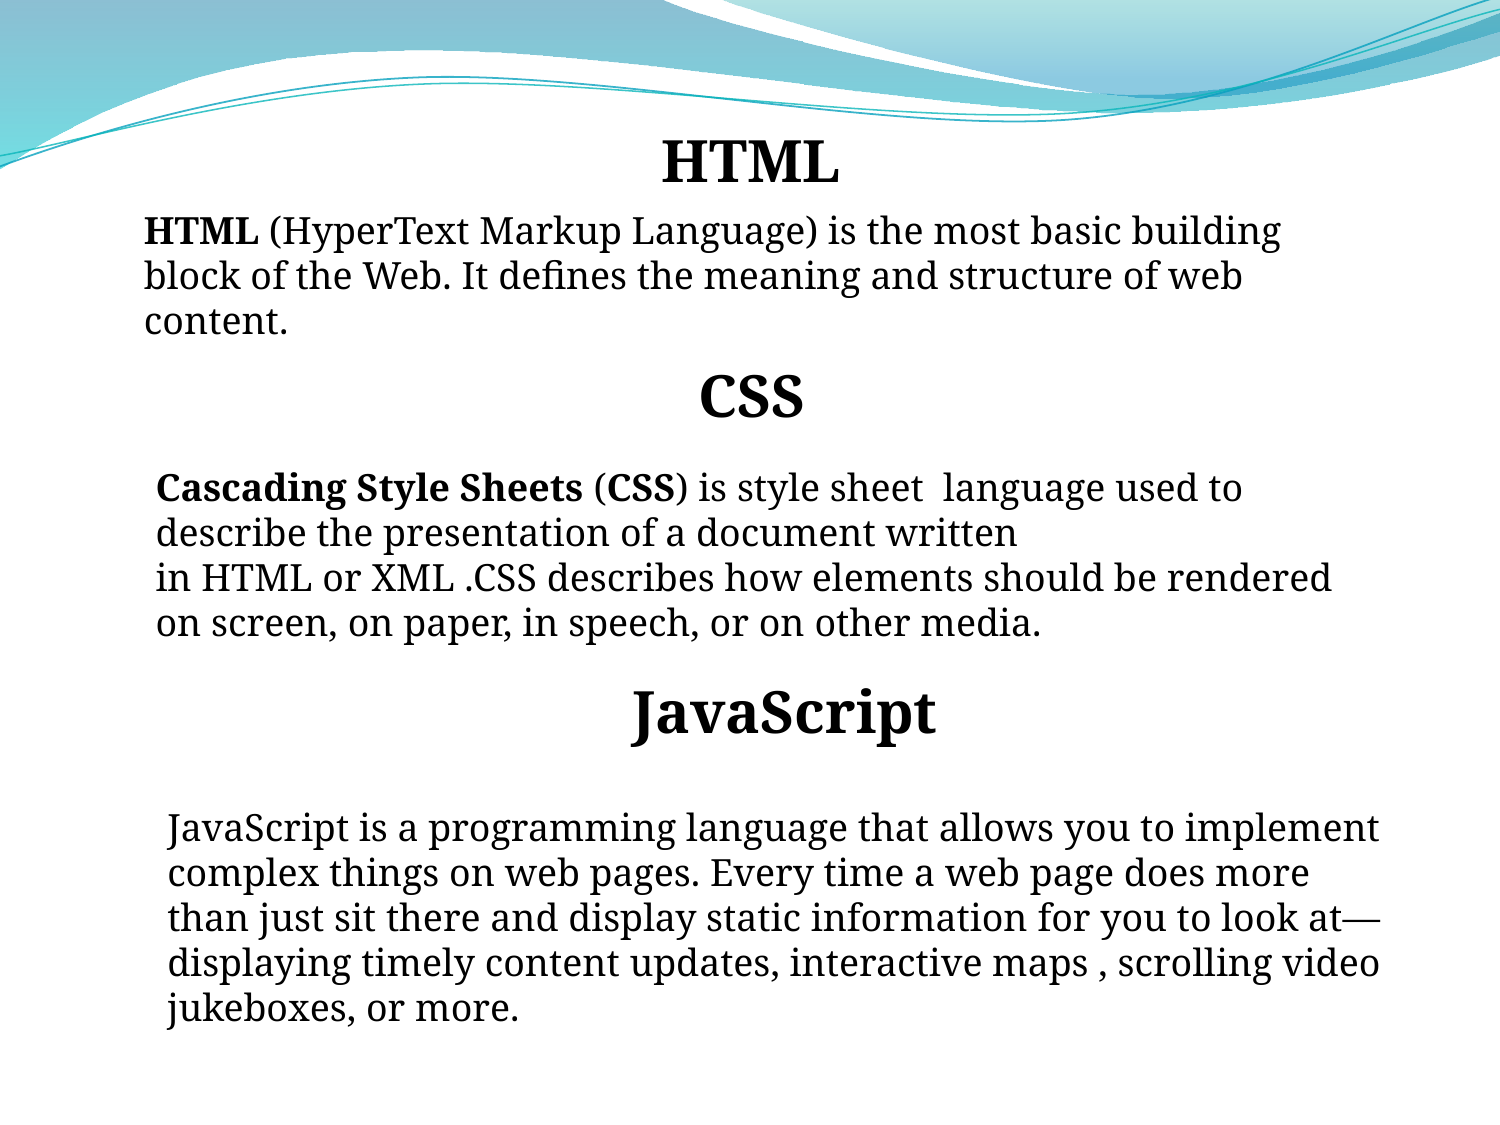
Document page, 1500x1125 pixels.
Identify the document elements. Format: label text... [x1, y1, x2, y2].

text_box CSS [690, 351, 814, 437]
text_box Cascading Style Sheets (CSS) is style sheet language used to describe the presentation of a document written in HTML or XML .CSS describes how elements should be rendered on screen, on paper, in speech, or on other media. [148, 456, 1376, 652]
text_box JavaScript is a programming language that allows you to implement complex things on web pages. Every time a web page does more than just sit there and display static information for you to look at—displaying timely content updates, interactive maps , scrolling video jukeboxes, or more. [159, 796, 1411, 1037]
text_box HTML (HyperText Markup Language) is the most basic building block of the Web. It defines the meaning and structure of web content. [136, 199, 1352, 350]
text_box JavaScript [624, 667, 946, 753]
text_box HTML [654, 117, 849, 199]
